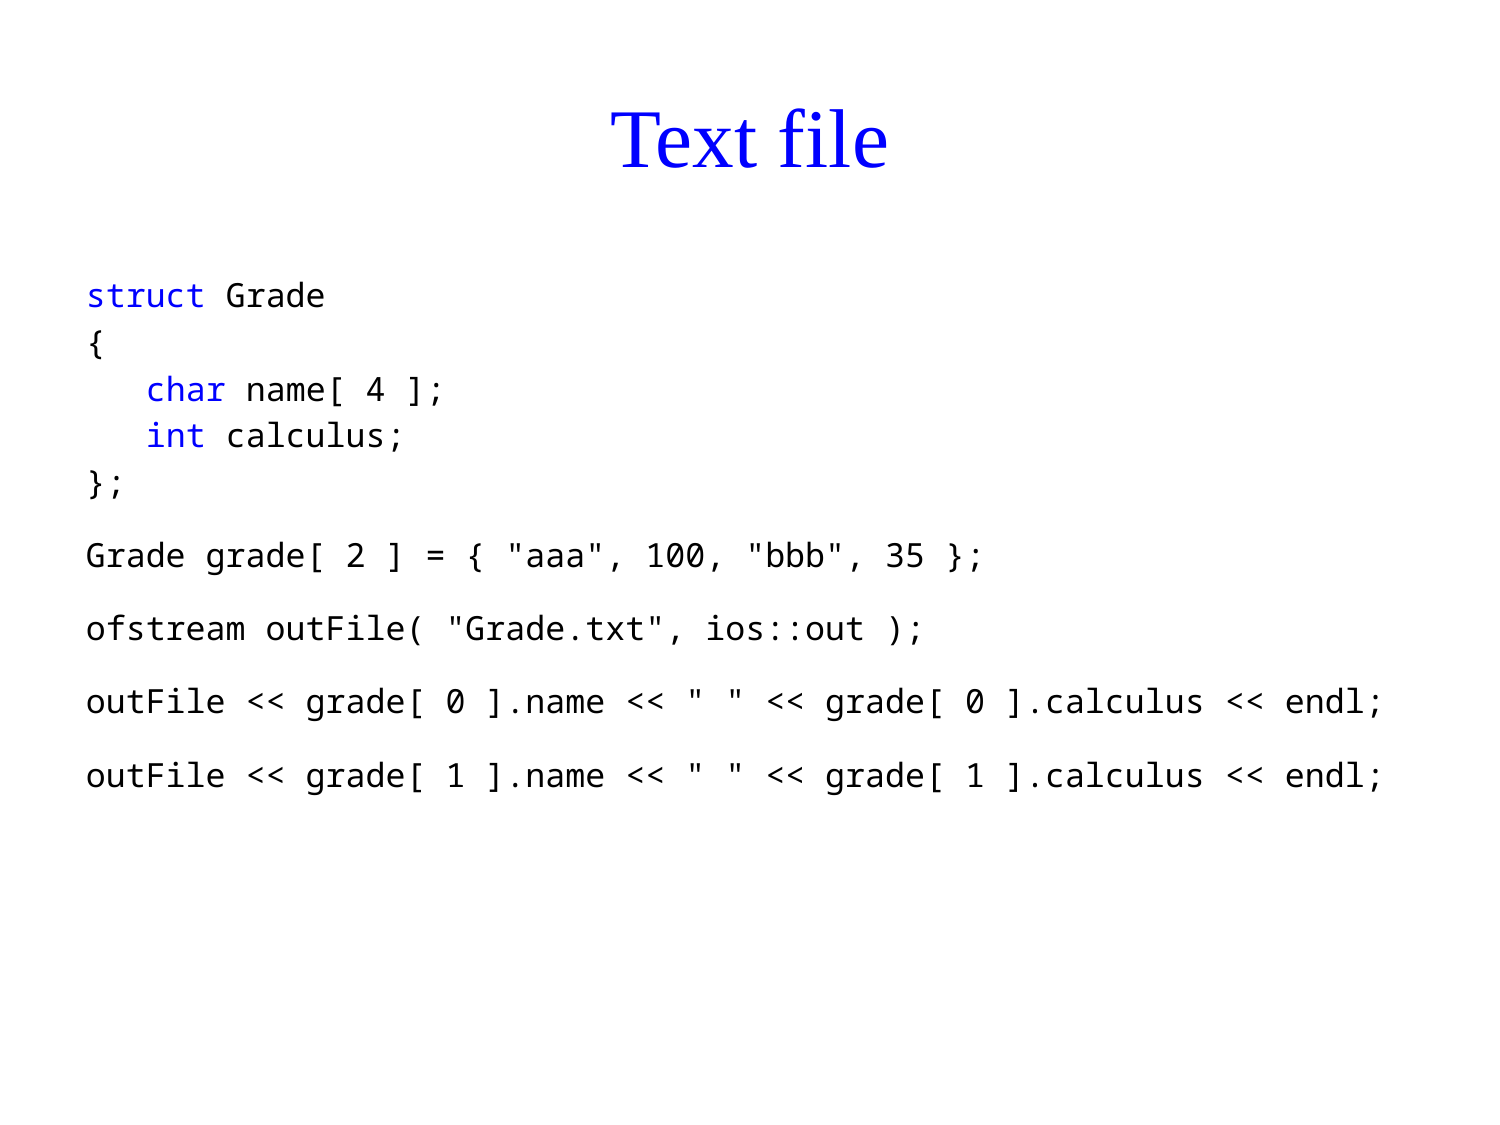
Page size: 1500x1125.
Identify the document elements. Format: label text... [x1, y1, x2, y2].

list struct Grade { char name[ 4 ]; int calculus; }; Grade grade[ 2 ] = { "aaa", 100, "bbb", 35 }; ofstream outFile( "Grade.txt", ios::out ); outFile << grade[ 0 ].name << " " << grade[ 0 ].calculus << endl; outFile << grade[ 1 ].name << " " << grade[ 1 ].calculus << endl; [70, 266, 1430, 858]
title Text file [40, 30, 1459, 238]
